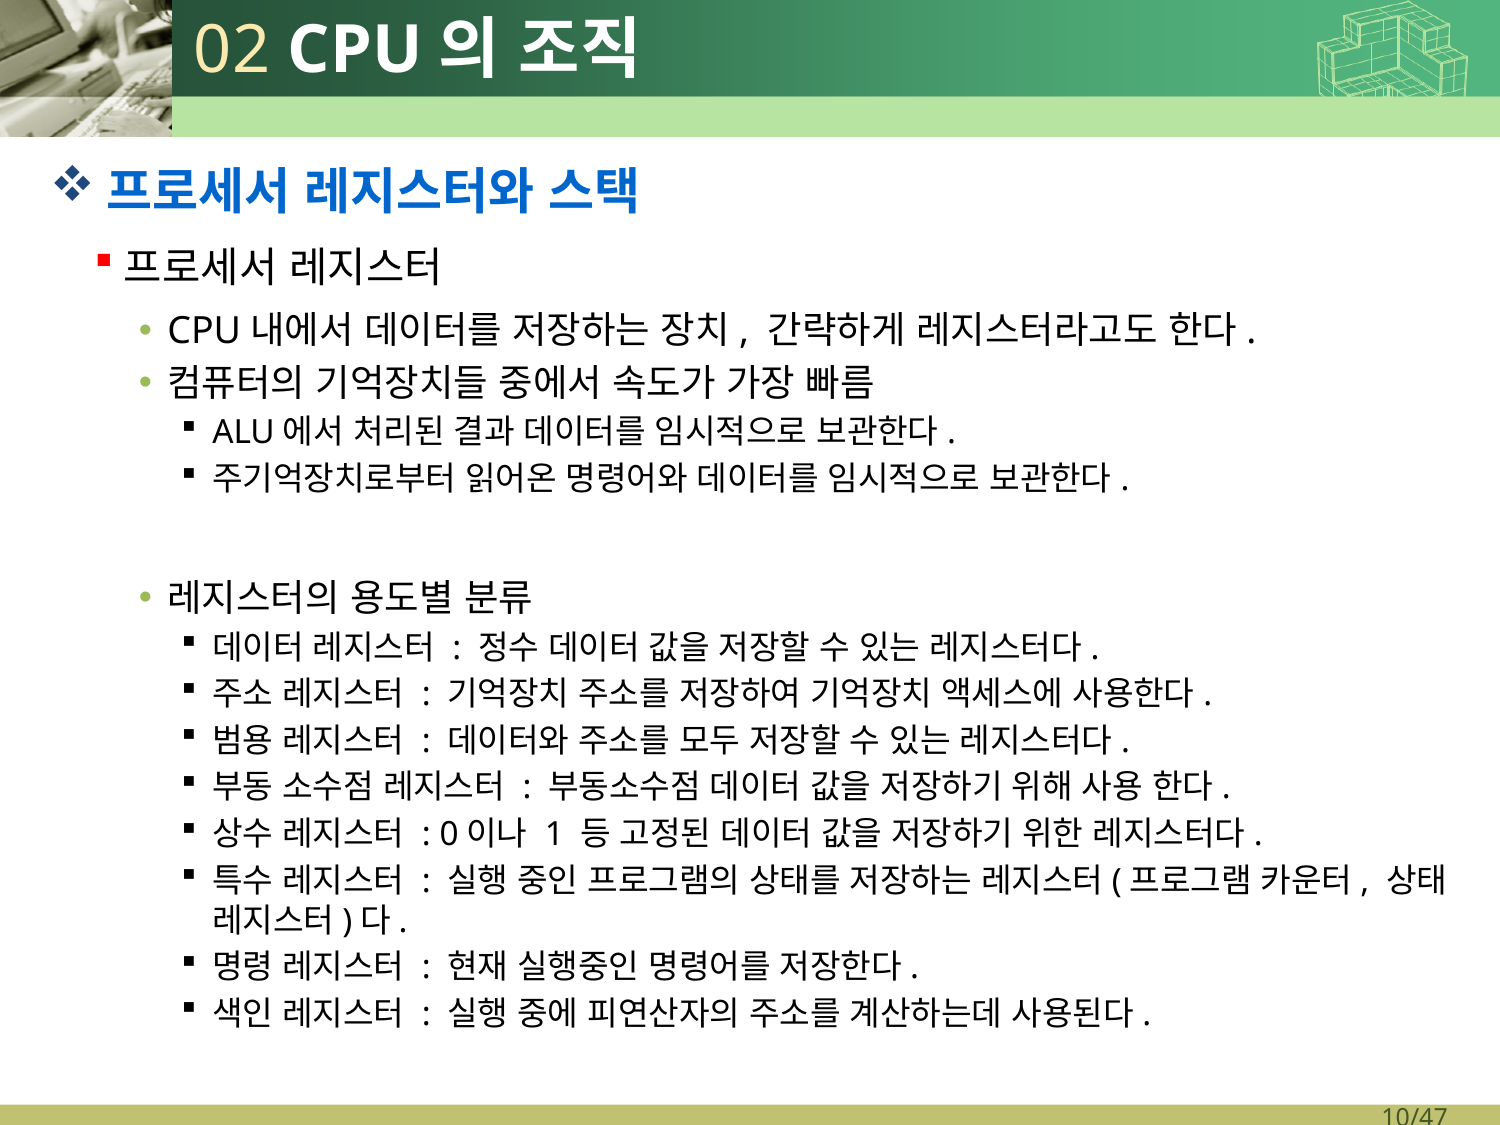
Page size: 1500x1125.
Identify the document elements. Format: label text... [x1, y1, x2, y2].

title 02 CPU의 조직 [178, 9, 1339, 82]
picture [0, 0, 1500, 151]
list 프로세서 레지스터와 스택 프로세서 레지스터 CPU내에서 데이터를 저장하는 장치, 간략하게 레지스터라고도 한다. 컴퓨터의 기억장치들 중에서 속도가 가장 빠름 ALU에서 처리된 결과 데이터를 임시적으로 보관한다. 주기억장치로부터 읽어온 명령어와 데이터를 임시적으로 보관한다. 레지스터의 용도별 분류 데이터 레지스터 : 정수 데이터 값을 저장할 수 있는 레지스터다. 주소 레지스터 : 기억장치 주소를 저장하여 기억장치 액세스에 사용한다. 범용 레지스터 : 데이터와 주소를 모두 저장할 수 있는 레지스터다. 부동 소수점 레지스터 : 부동소수점 데이터 값을 저장하기 위해 사용 한다. 상수 레지스터 : 0이나 1 등 고정된 데이터 값을 저장하기 위한 레지스터다. 특수 레지스터 : 실행 중인 프로그램의 상태를 저장하는 레지스터(프로그램 카운터, 상태 레지스터)다. 명령 레지스터 : 현재 실행중인 명령어를 저장한다. 색인 레지스터 : 실행 중에 피연산자의 주소를 계산하는데 사용된다. [35, 152, 1465, 1079]
